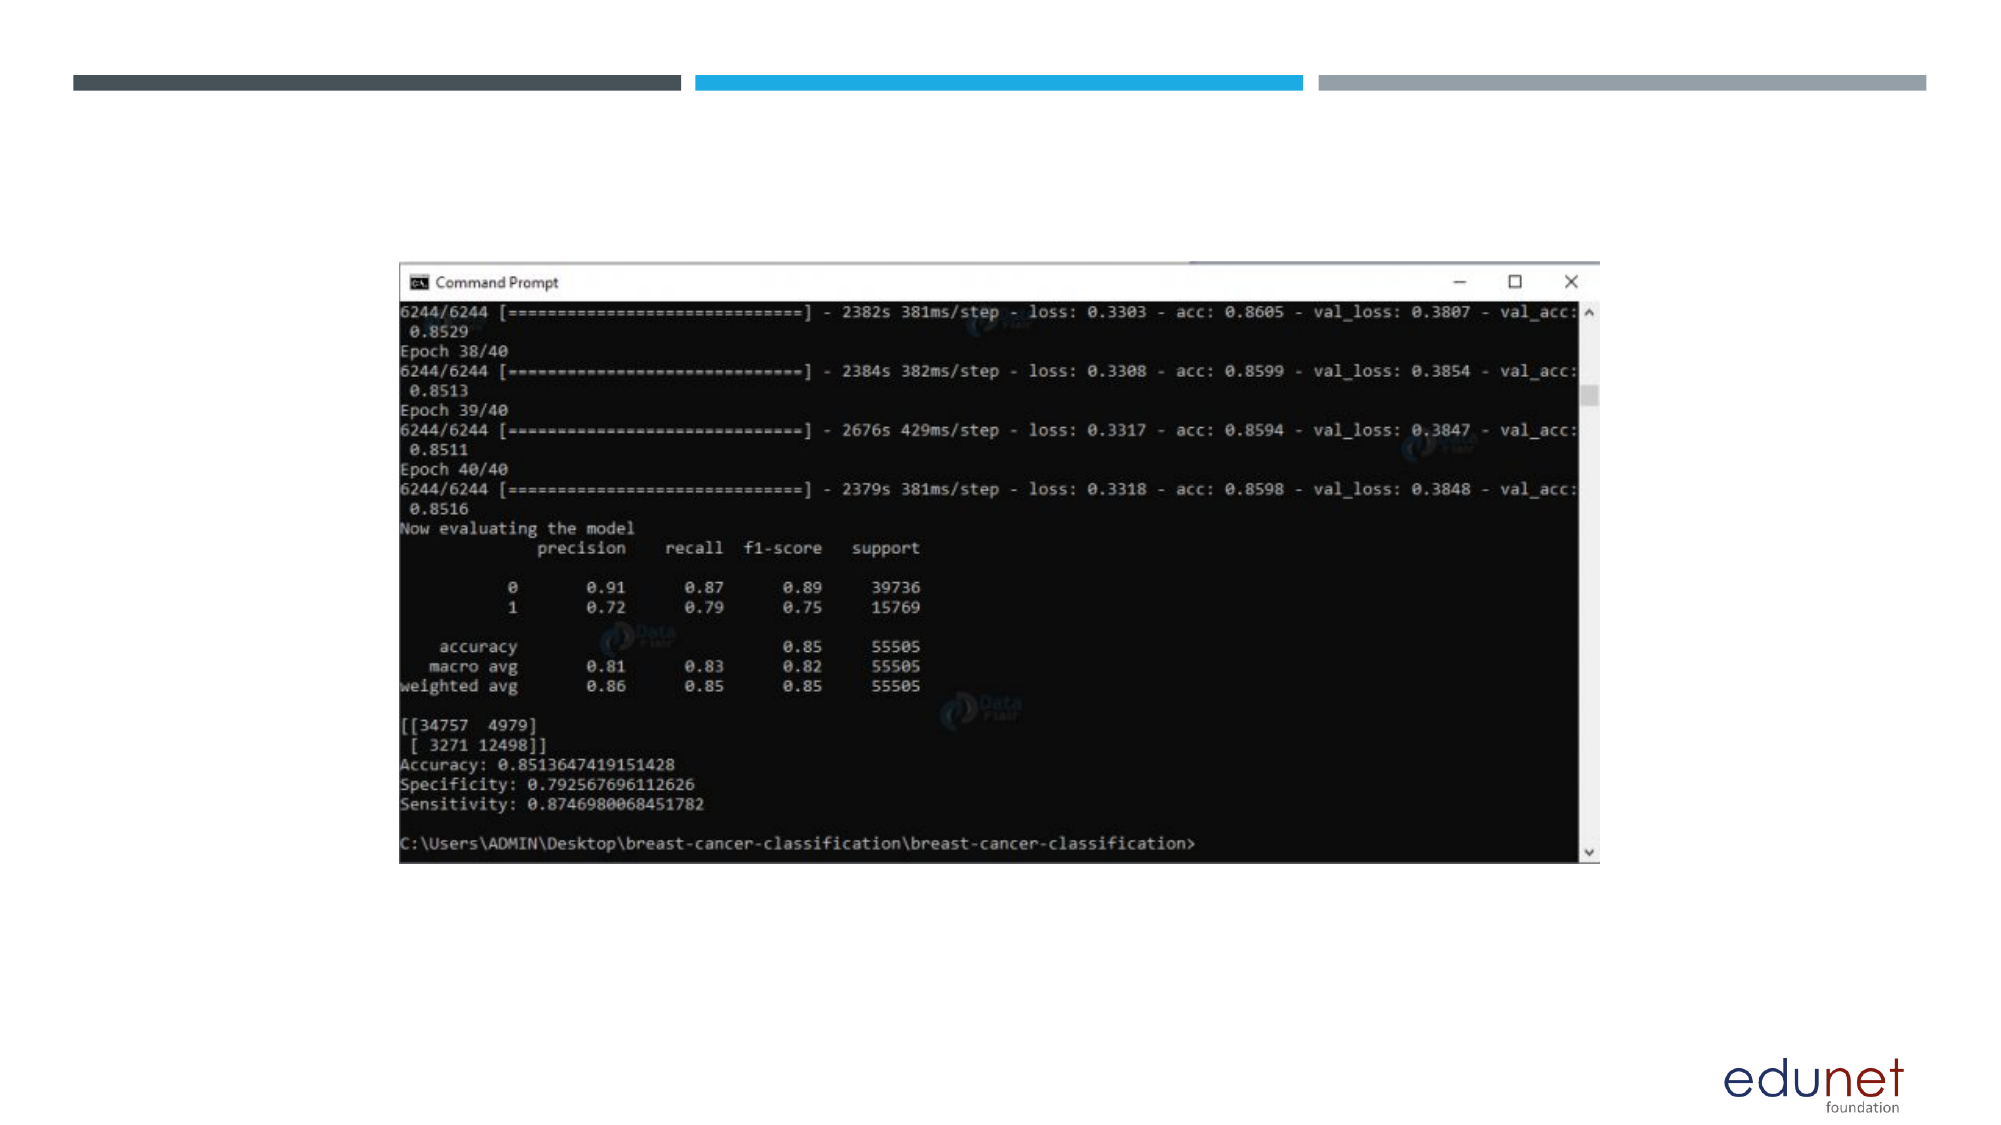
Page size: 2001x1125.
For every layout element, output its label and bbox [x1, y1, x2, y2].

picture [399, 261, 1601, 864]
picture [1724, 1057, 1904, 1113]
